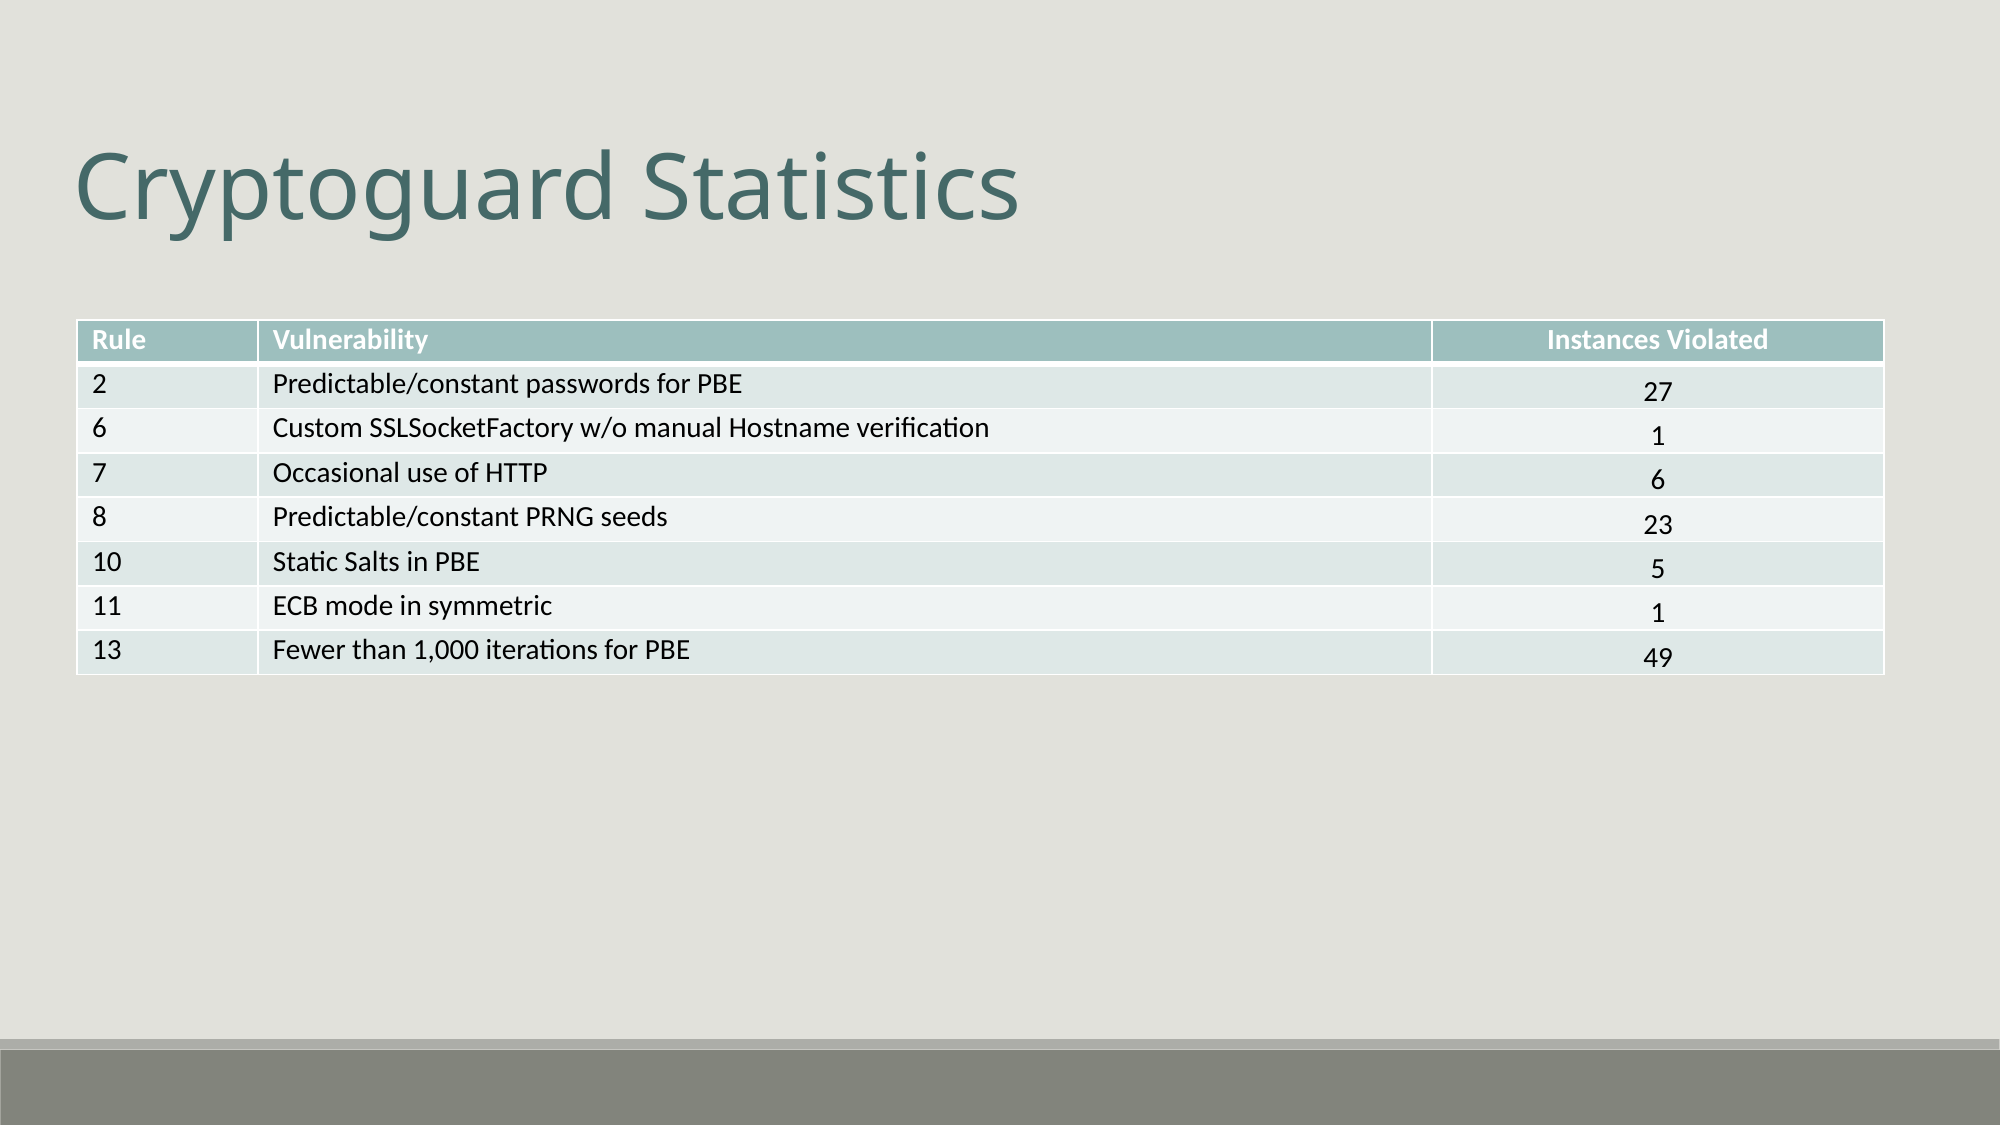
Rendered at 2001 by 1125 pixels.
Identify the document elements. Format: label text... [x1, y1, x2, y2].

table_cell 6 [78, 409, 257, 452]
table_cell 23 [1433, 498, 1883, 541]
table_header Instances Violated [1433, 321, 1883, 361]
table_cell ECB mode in symmetric [259, 587, 1431, 629]
table_cell 7 [78, 454, 257, 496]
table_cell 6 [1433, 454, 1883, 496]
table_cell 13 [78, 631, 257, 674]
table_cell 11 [78, 587, 257, 629]
table_cell 5 [1433, 542, 1883, 585]
table_cell 1 [1433, 409, 1883, 452]
table_cell 27 [1433, 367, 1883, 408]
table_cell 8 [78, 498, 257, 541]
table_header Rule [78, 321, 257, 361]
table_cell Predictable/constant passwords for PBE [259, 367, 1431, 408]
table_cell 10 [78, 542, 257, 585]
table_cell Fewer than 1,000 iterations for PBE [259, 631, 1431, 674]
text_box Cryptoguard Statistics [58, 120, 1475, 246]
table_cell Static Salts in PBE [259, 542, 1431, 585]
table_cell 2 [78, 367, 257, 408]
table_cell 49 [1433, 631, 1883, 674]
table_cell Custom SSLSocketFactory w/o manual Hostname verification [259, 409, 1431, 452]
table_cell Occasional use of HTTP [259, 454, 1431, 496]
table_cell Predictable/constant PRNG seeds [259, 498, 1431, 541]
table_header Vulnerability [259, 321, 1431, 361]
table_cell 1 [1433, 587, 1883, 629]
